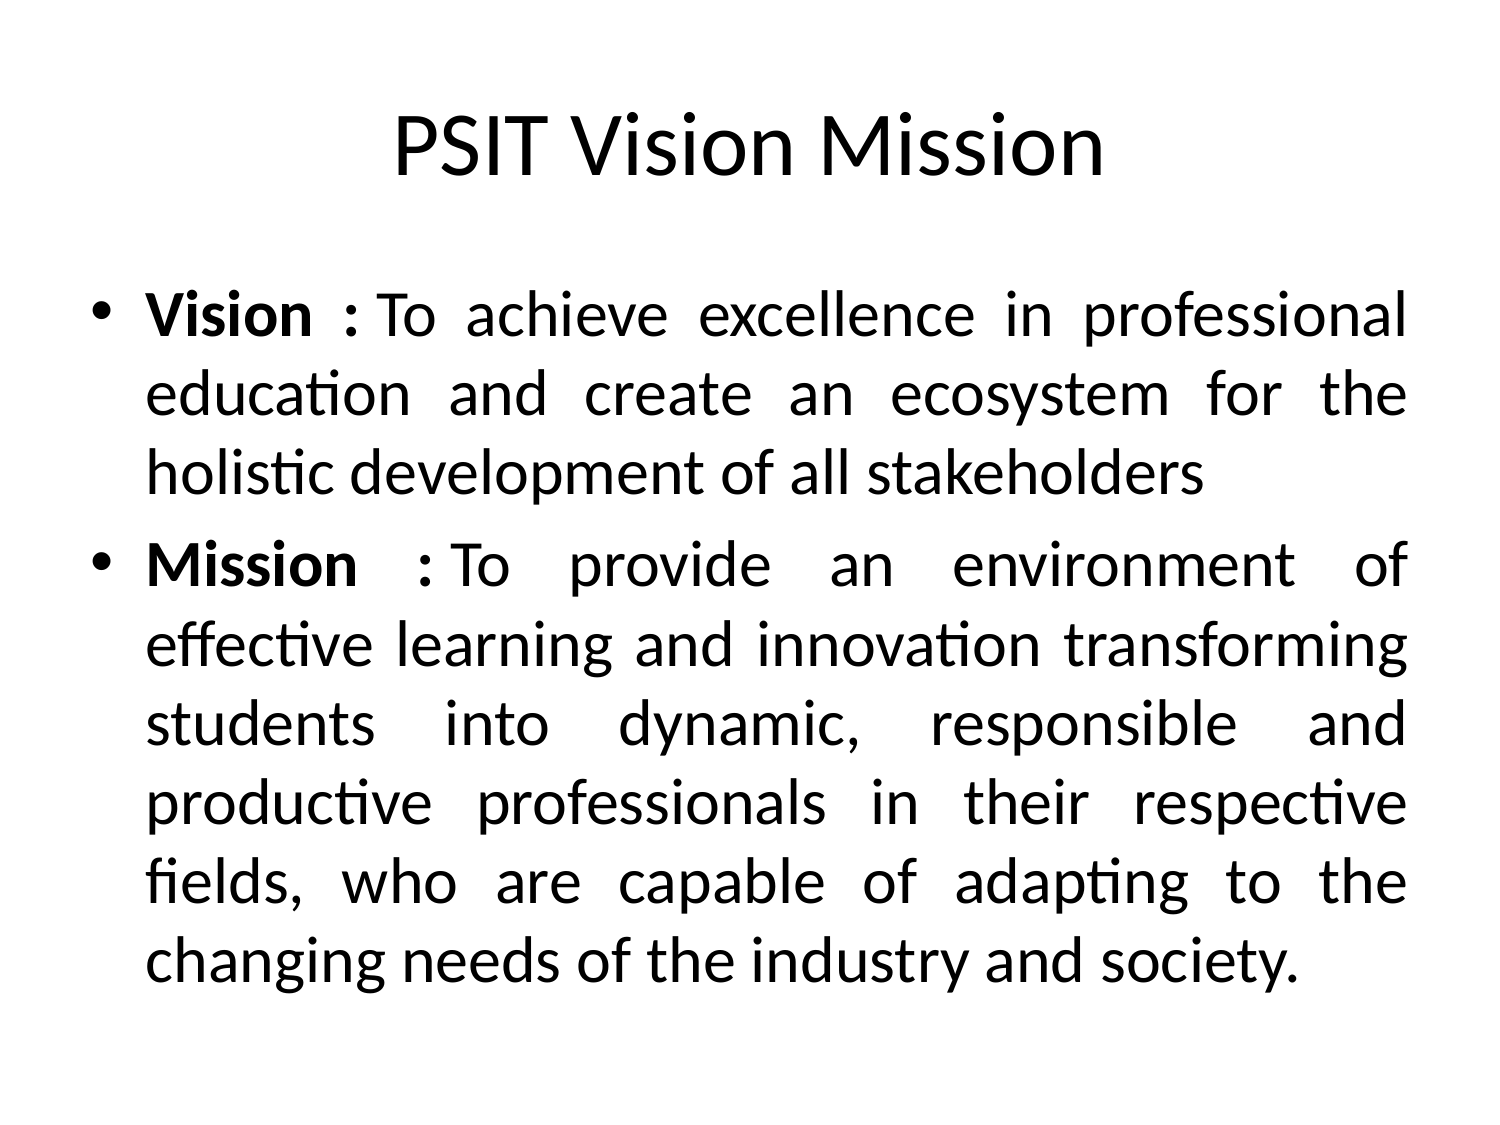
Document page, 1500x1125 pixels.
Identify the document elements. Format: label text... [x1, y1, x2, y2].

list Vision : To achieve excellence in professional education and create an ecosystem for the holistic development of all stakeholders Mission : To provide an environment of effective learning and innovation transforming students into dynamic, responsible and productive professionals in their respective fields, who are capable of adapting to the changing needs of the industry and society. [75, 262, 1425, 1005]
title PSIT Vision Mission [75, 45, 1425, 233]
